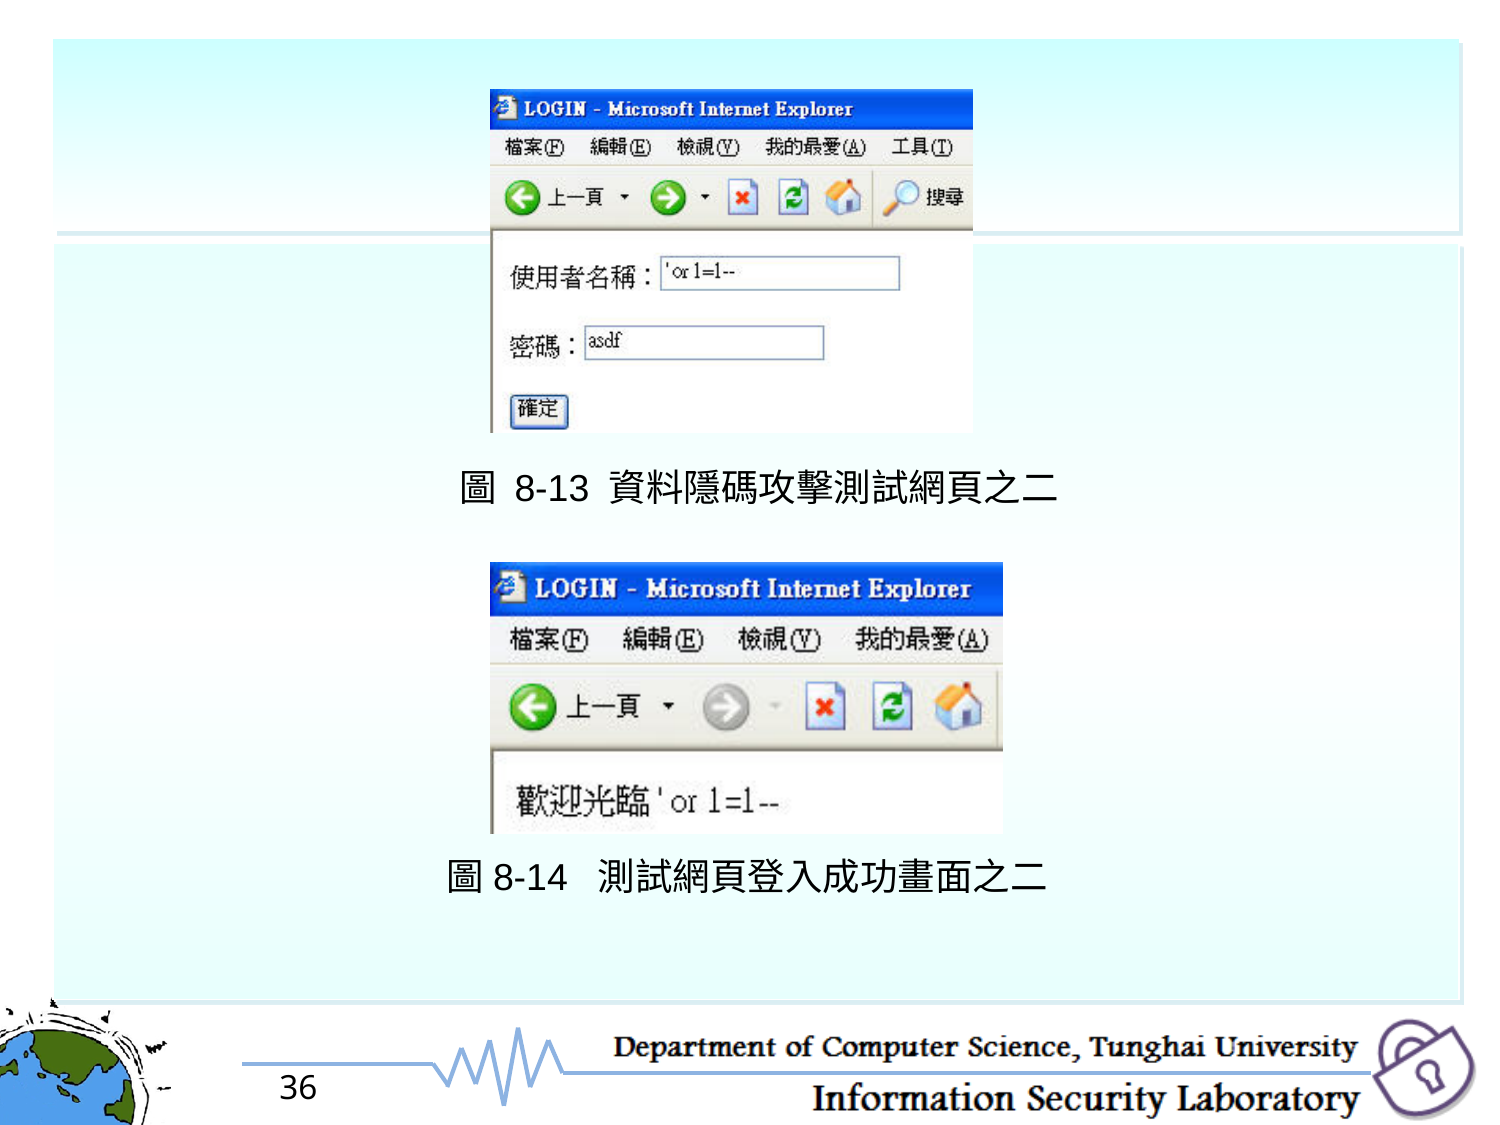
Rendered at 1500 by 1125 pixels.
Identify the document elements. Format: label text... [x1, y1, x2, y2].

slide_number 36 [253, 1058, 333, 1125]
picture [809, 1076, 1369, 1124]
picture [0, 984, 184, 1125]
picture [489, 89, 973, 433]
picture [601, 1026, 1365, 1071]
picture [1371, 1017, 1481, 1124]
picture [489, 562, 1004, 835]
text_box 圖8-14 測試網頁登入成功畫面之二 [431, 845, 1063, 906]
text_box 圖 8-13 資料隱碼攻擊測試網頁之二 [444, 456, 1074, 516]
